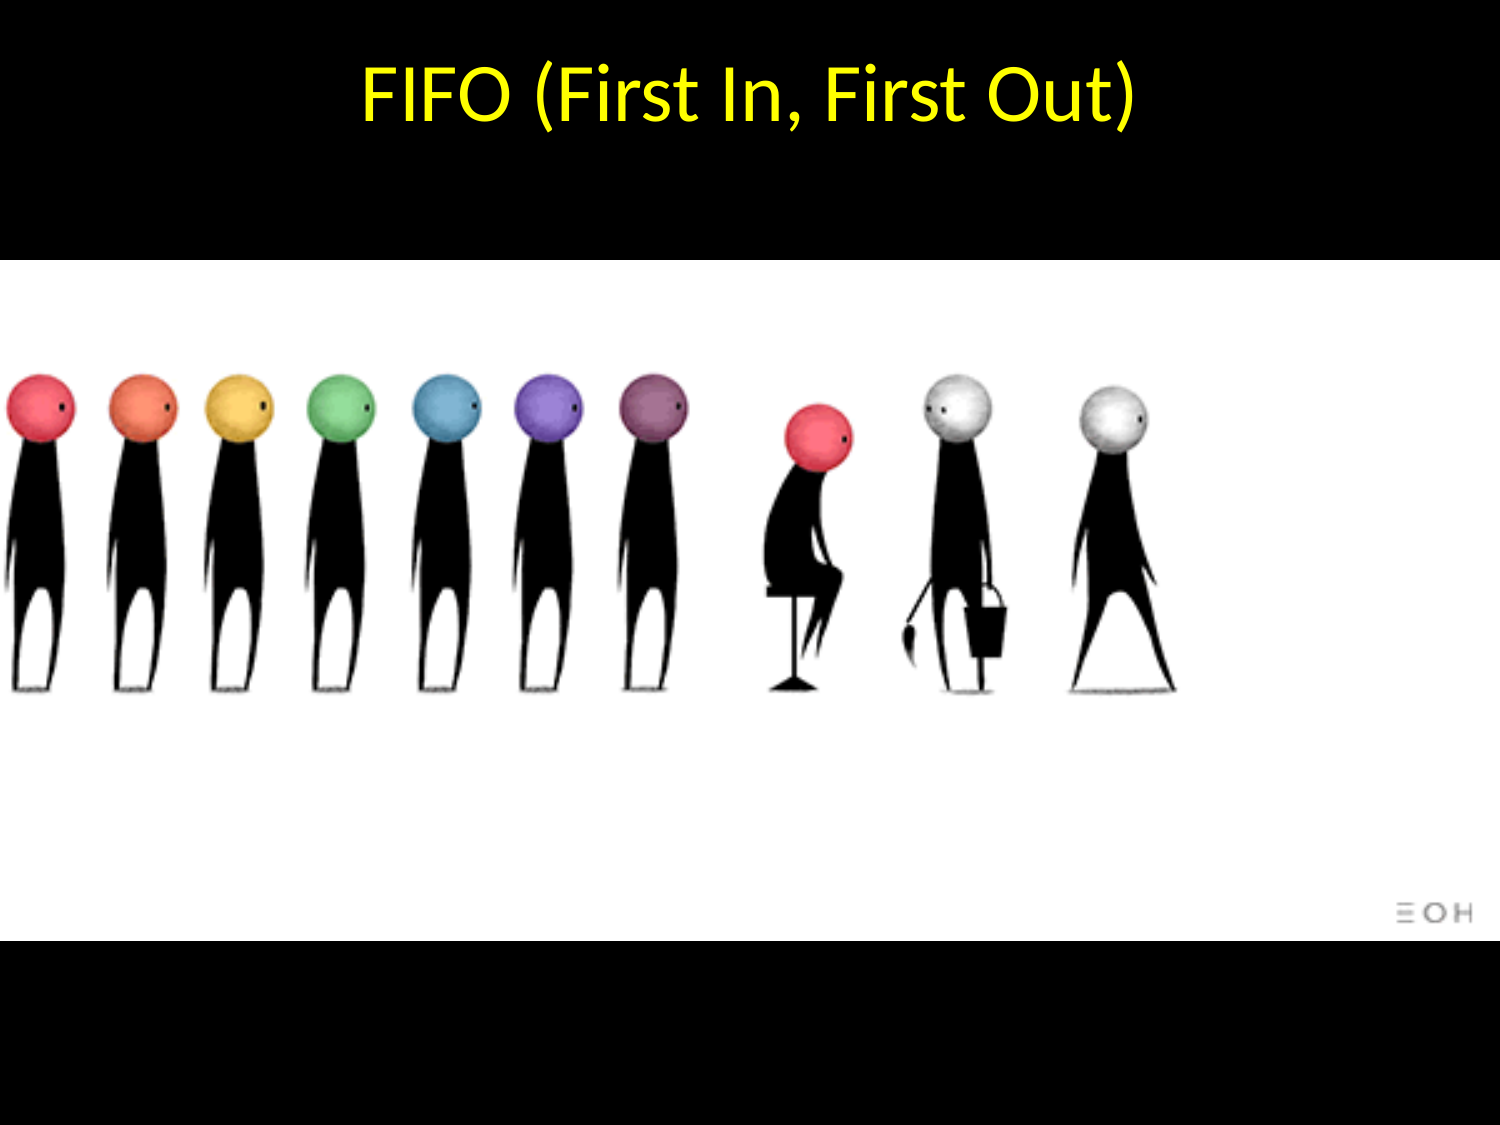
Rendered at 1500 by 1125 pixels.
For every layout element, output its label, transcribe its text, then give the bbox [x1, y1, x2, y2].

picture [0, 260, 1500, 941]
text_box FIFO (First In, First Out) [53, 30, 1447, 146]
